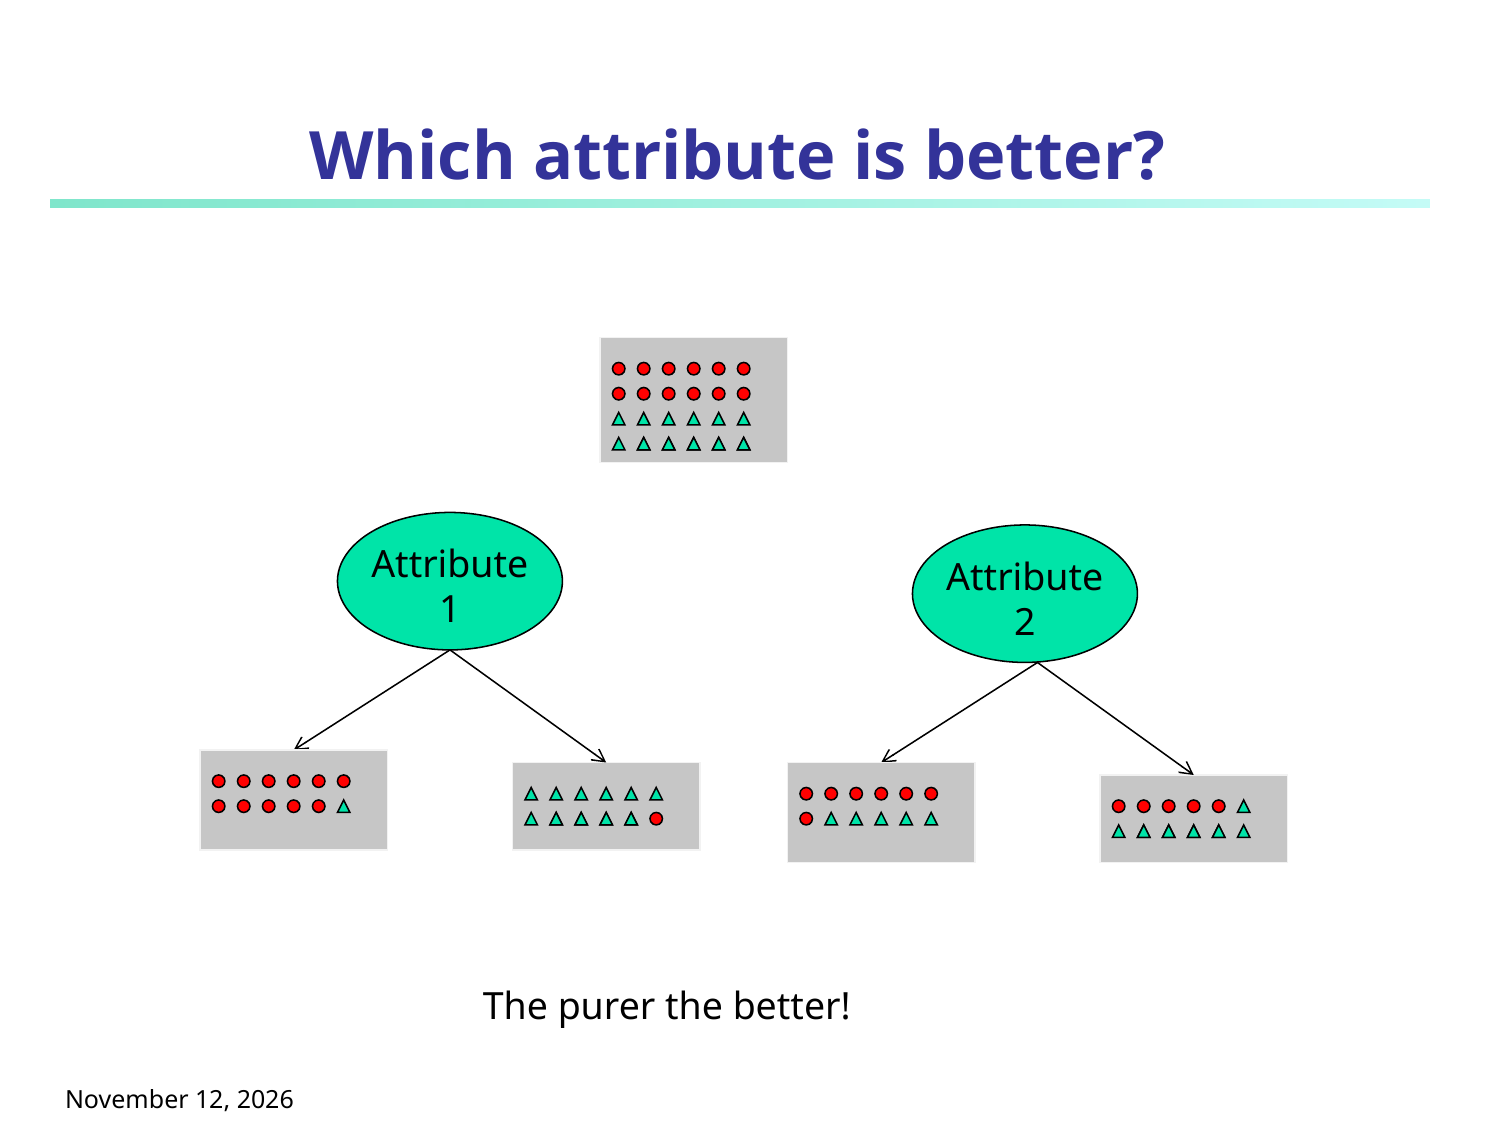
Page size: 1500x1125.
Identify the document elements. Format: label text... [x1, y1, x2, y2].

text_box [449, 649, 607, 763]
text_box [874, 812, 888, 825]
text_box [212, 799, 225, 813]
text_box [1187, 824, 1200, 838]
text_box [687, 387, 700, 400]
text_box [1237, 799, 1250, 813]
text_box [637, 362, 650, 375]
text_box [1162, 799, 1175, 813]
text_box [574, 812, 588, 825]
text_box [1137, 799, 1150, 813]
text_box [662, 362, 675, 375]
text_box [574, 787, 588, 800]
text_box [687, 412, 700, 425]
text_box [1212, 799, 1225, 813]
text_box [1112, 824, 1125, 838]
text_box [337, 774, 350, 788]
text_box [1187, 799, 1200, 813]
text_box [600, 337, 788, 463]
text_box [899, 812, 913, 825]
text_box [624, 787, 638, 800]
text_box [824, 812, 838, 825]
text_box [924, 787, 938, 800]
text_box [737, 387, 750, 400]
text_box [1100, 774, 1288, 863]
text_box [1037, 662, 1194, 776]
text_box [737, 362, 750, 375]
text_box [649, 787, 663, 800]
text_box [924, 812, 938, 825]
text_box [237, 799, 250, 813]
text_box [512, 762, 700, 850]
text_box [637, 412, 650, 425]
text_box [637, 437, 650, 450]
text_box [899, 787, 913, 800]
text_box [599, 787, 613, 800]
text_box [849, 787, 863, 800]
text_box [849, 812, 863, 825]
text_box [293, 649, 448, 751]
text_box [549, 787, 563, 800]
text_box [524, 812, 538, 825]
text_box [212, 774, 225, 788]
text_box [549, 812, 563, 825]
text_box [712, 362, 725, 375]
text_box [599, 812, 613, 825]
text_box [1112, 799, 1125, 813]
text_box [337, 799, 350, 813]
text_box [662, 412, 675, 425]
text_box [737, 412, 750, 425]
text_box [662, 387, 675, 400]
text_box The purer the better! [468, 974, 866, 1035]
text_box [612, 412, 625, 425]
text_box [1137, 824, 1150, 838]
text_box [637, 387, 650, 400]
text_box [612, 387, 625, 400]
text_box [712, 412, 725, 425]
text_box [524, 787, 538, 800]
text_box [687, 362, 700, 375]
text_box [787, 762, 975, 863]
text_box [799, 787, 813, 800]
text_box Attribute 1 [337, 512, 563, 648]
text_box [824, 787, 838, 800]
text_box [312, 799, 325, 813]
text_box [287, 799, 300, 813]
text_box [612, 362, 625, 375]
text_box [287, 774, 300, 788]
text_box [262, 799, 275, 813]
text_box [237, 774, 250, 788]
text_box [1162, 824, 1175, 838]
text_box [874, 787, 888, 800]
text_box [880, 662, 1035, 763]
text_box [799, 812, 813, 825]
text_box [1237, 824, 1250, 838]
text_box [712, 387, 725, 400]
text_box Which attribute is better? [62, 24, 1413, 200]
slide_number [49, 1062, 363, 1125]
text_box [712, 437, 725, 450]
text_box [737, 437, 750, 450]
text_box Attribute 2 [912, 524, 1138, 660]
text_box [624, 812, 638, 825]
text_box [612, 437, 625, 450]
text_box [200, 750, 388, 850]
text_box [262, 774, 275, 788]
text_box [50, 249, 1438, 1063]
text_box [1212, 824, 1225, 838]
text_box [312, 774, 325, 788]
text_box [687, 437, 700, 450]
text_box [662, 437, 675, 450]
text_box [649, 812, 663, 825]
